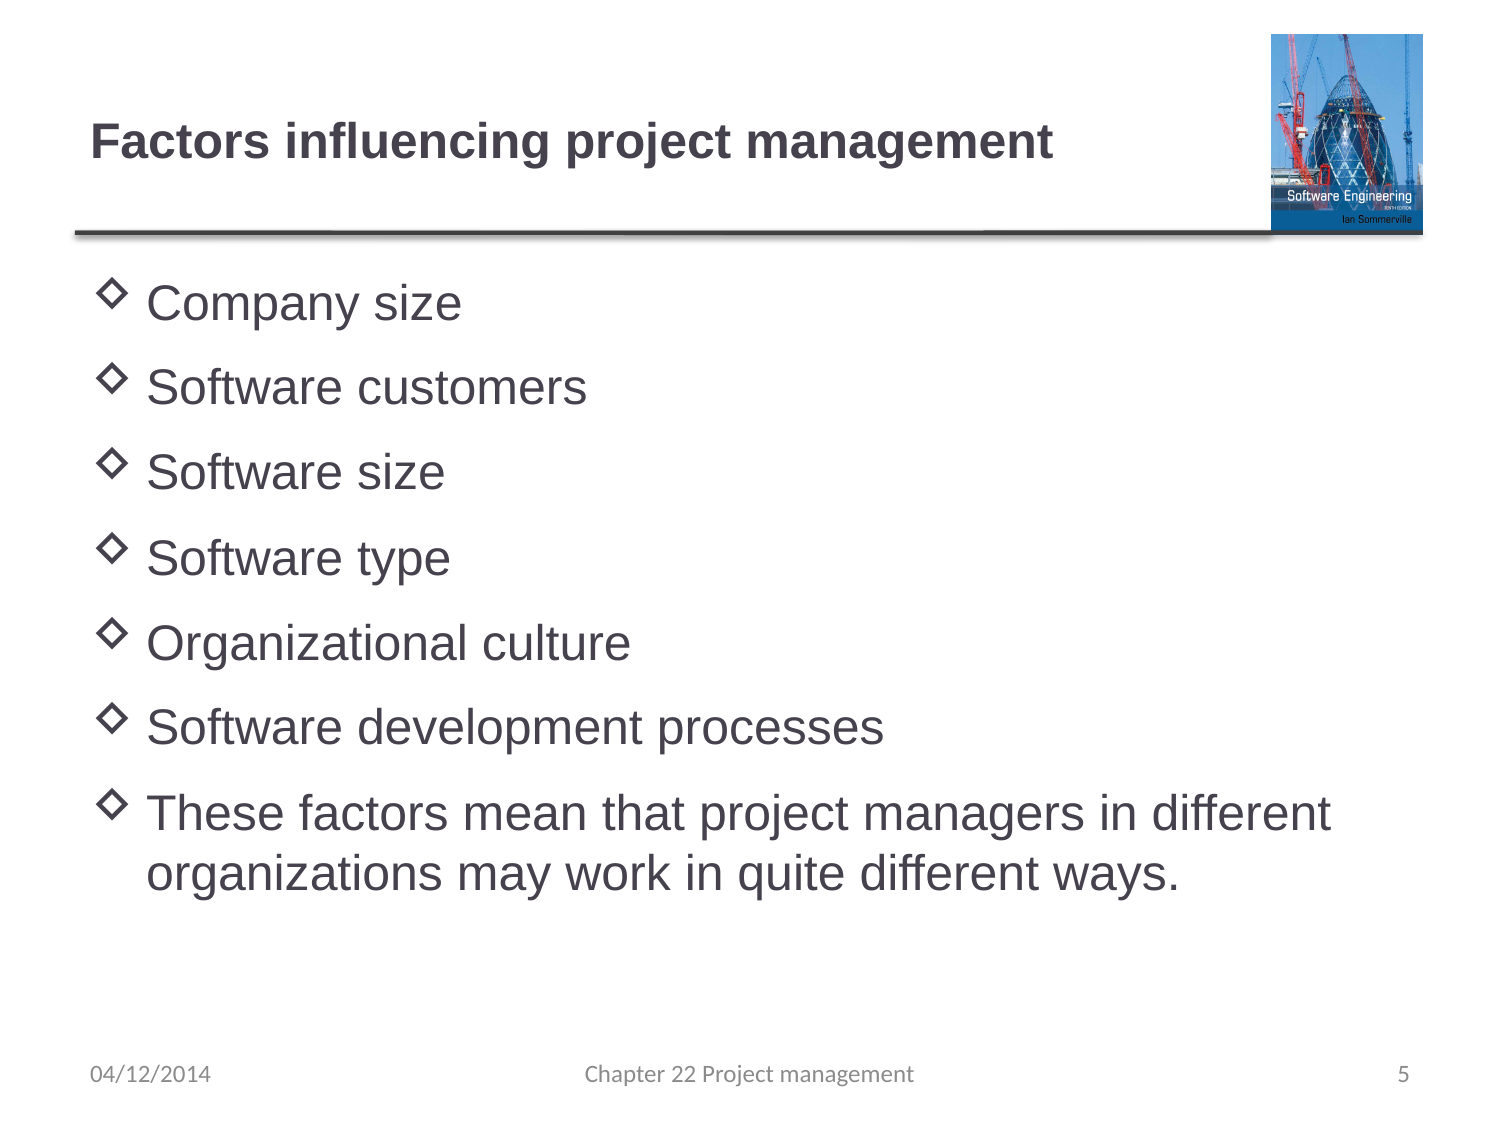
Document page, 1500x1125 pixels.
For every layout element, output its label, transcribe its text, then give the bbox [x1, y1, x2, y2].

list Company size Software customers Software size Software type Organizational culture Software development processes These factors mean that project managers in different organizations may work in quite different ways. [75, 262, 1425, 1005]
picture [1271, 34, 1423, 230]
title Factors influencing project management [74, 44, 1272, 233]
slide_number 5 [1074, 1042, 1425, 1103]
footer Chapter 22 Project management [512, 1042, 988, 1103]
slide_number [75, 1042, 425, 1103]
